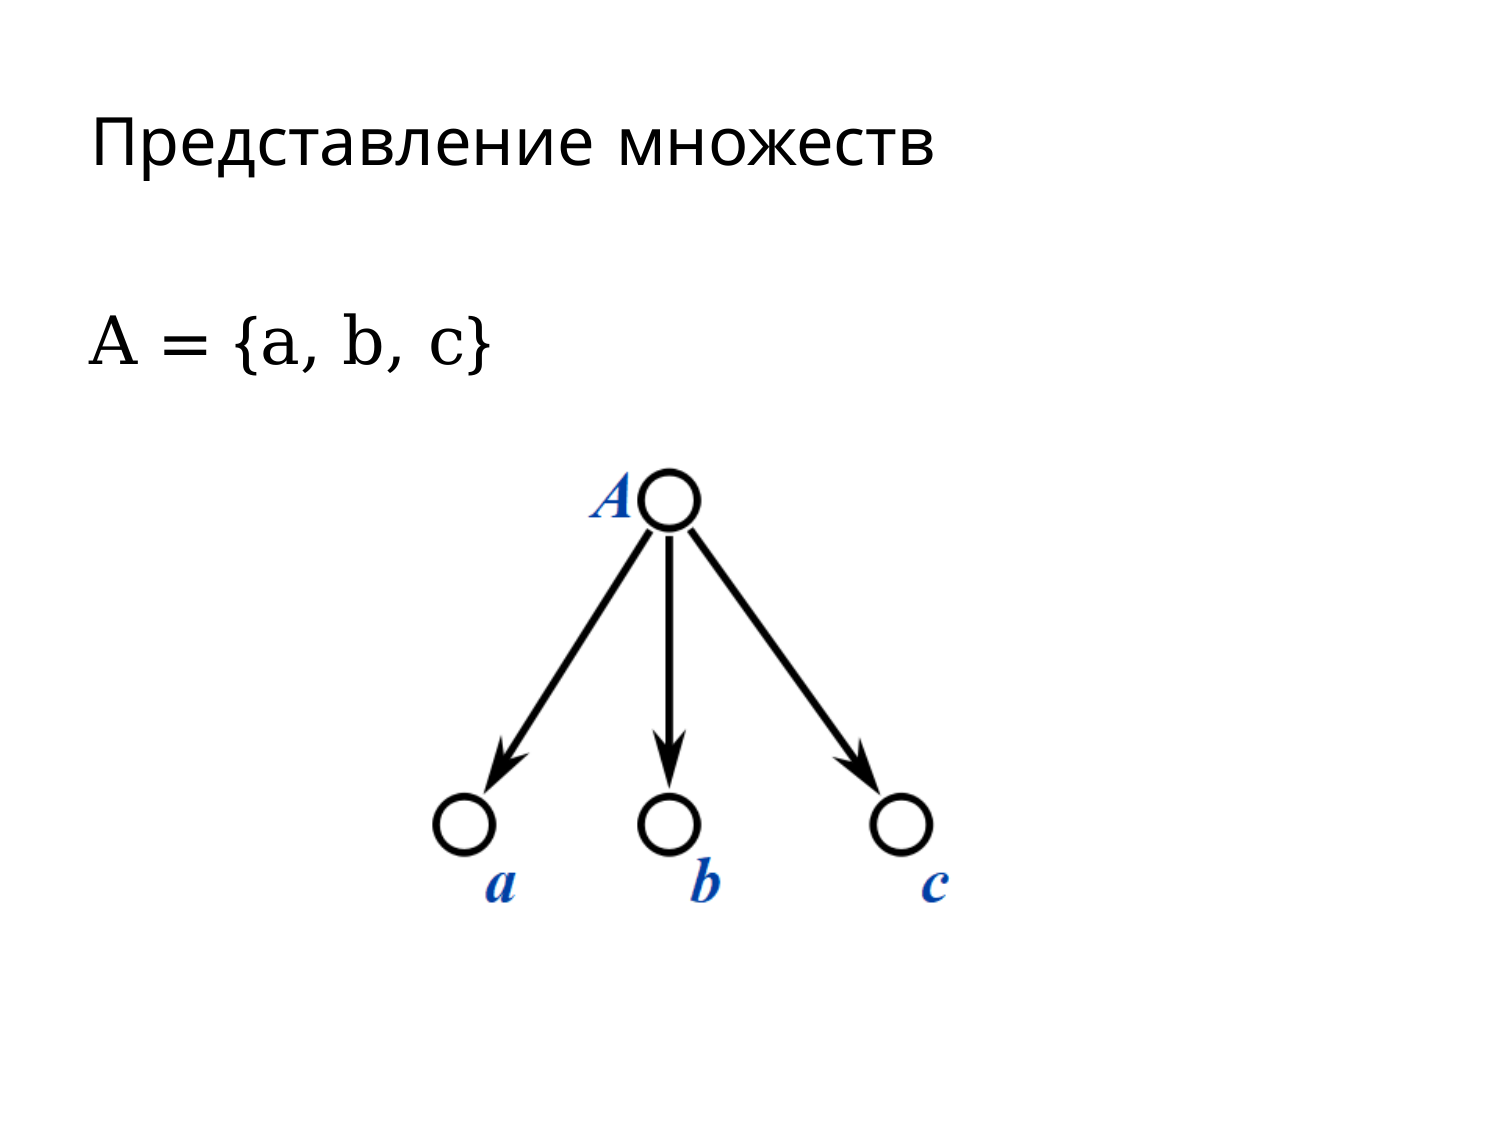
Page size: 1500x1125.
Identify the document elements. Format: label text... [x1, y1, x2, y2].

picture [369, 408, 1010, 956]
title Представление множеств [75, 45, 1425, 233]
text_box A = {a, b, c} [74, 290, 1010, 386]
